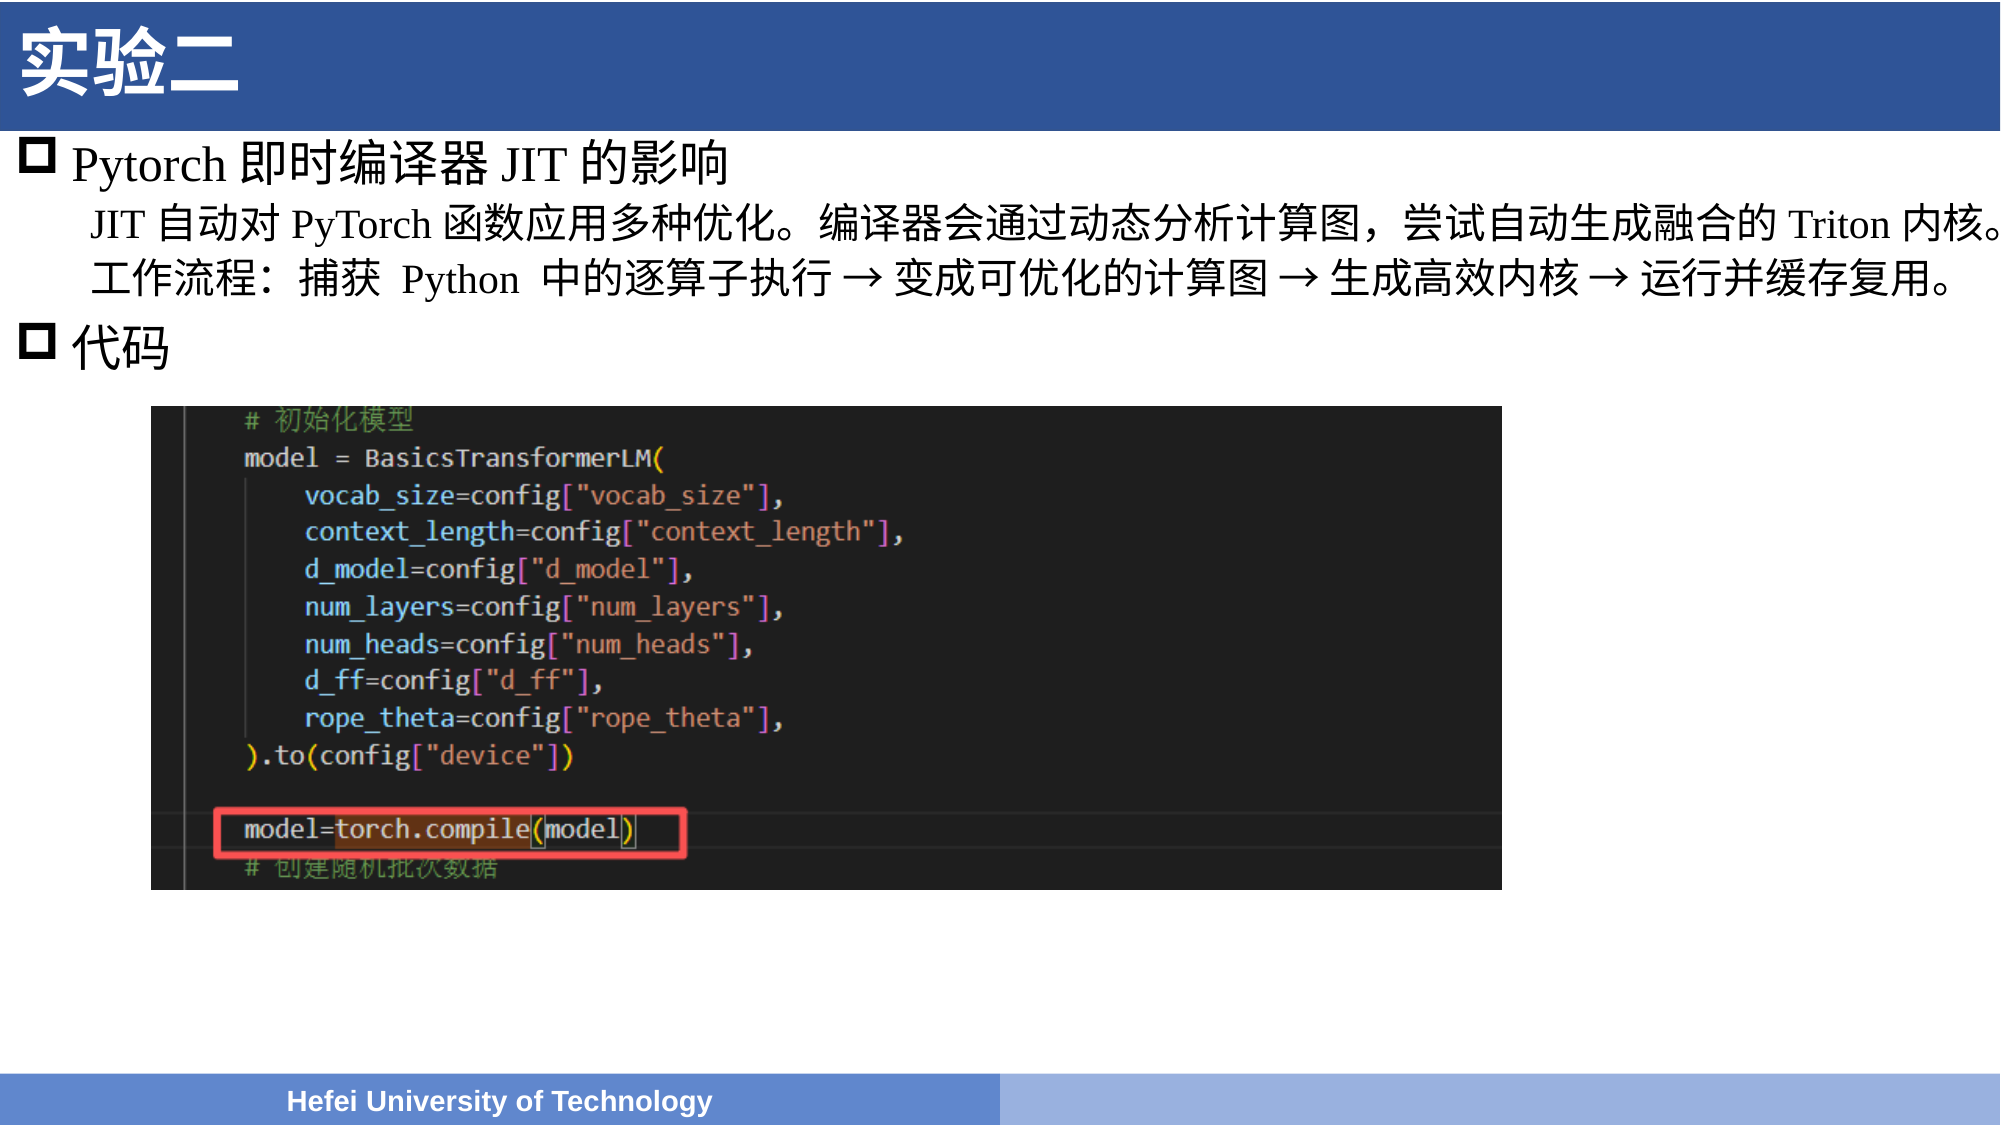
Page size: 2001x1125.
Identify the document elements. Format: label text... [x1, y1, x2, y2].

title 实验二 [0, 3, 1937, 130]
picture [151, 406, 1502, 890]
slide_number [1462, 1073, 1913, 1125]
list Pytorch即时编译器JIT的影响 JIT自动对PyTorch函数应用多种优化。编译器会通过动态分析计算图，尝试自动生成融合的Triton内核。 工作流程：捕获 Python 中的逐算子执行 → 变成可优化的计算图 → 生成高效内核 → 运行并缓存复用。 代码 [0, 130, 2000, 1044]
